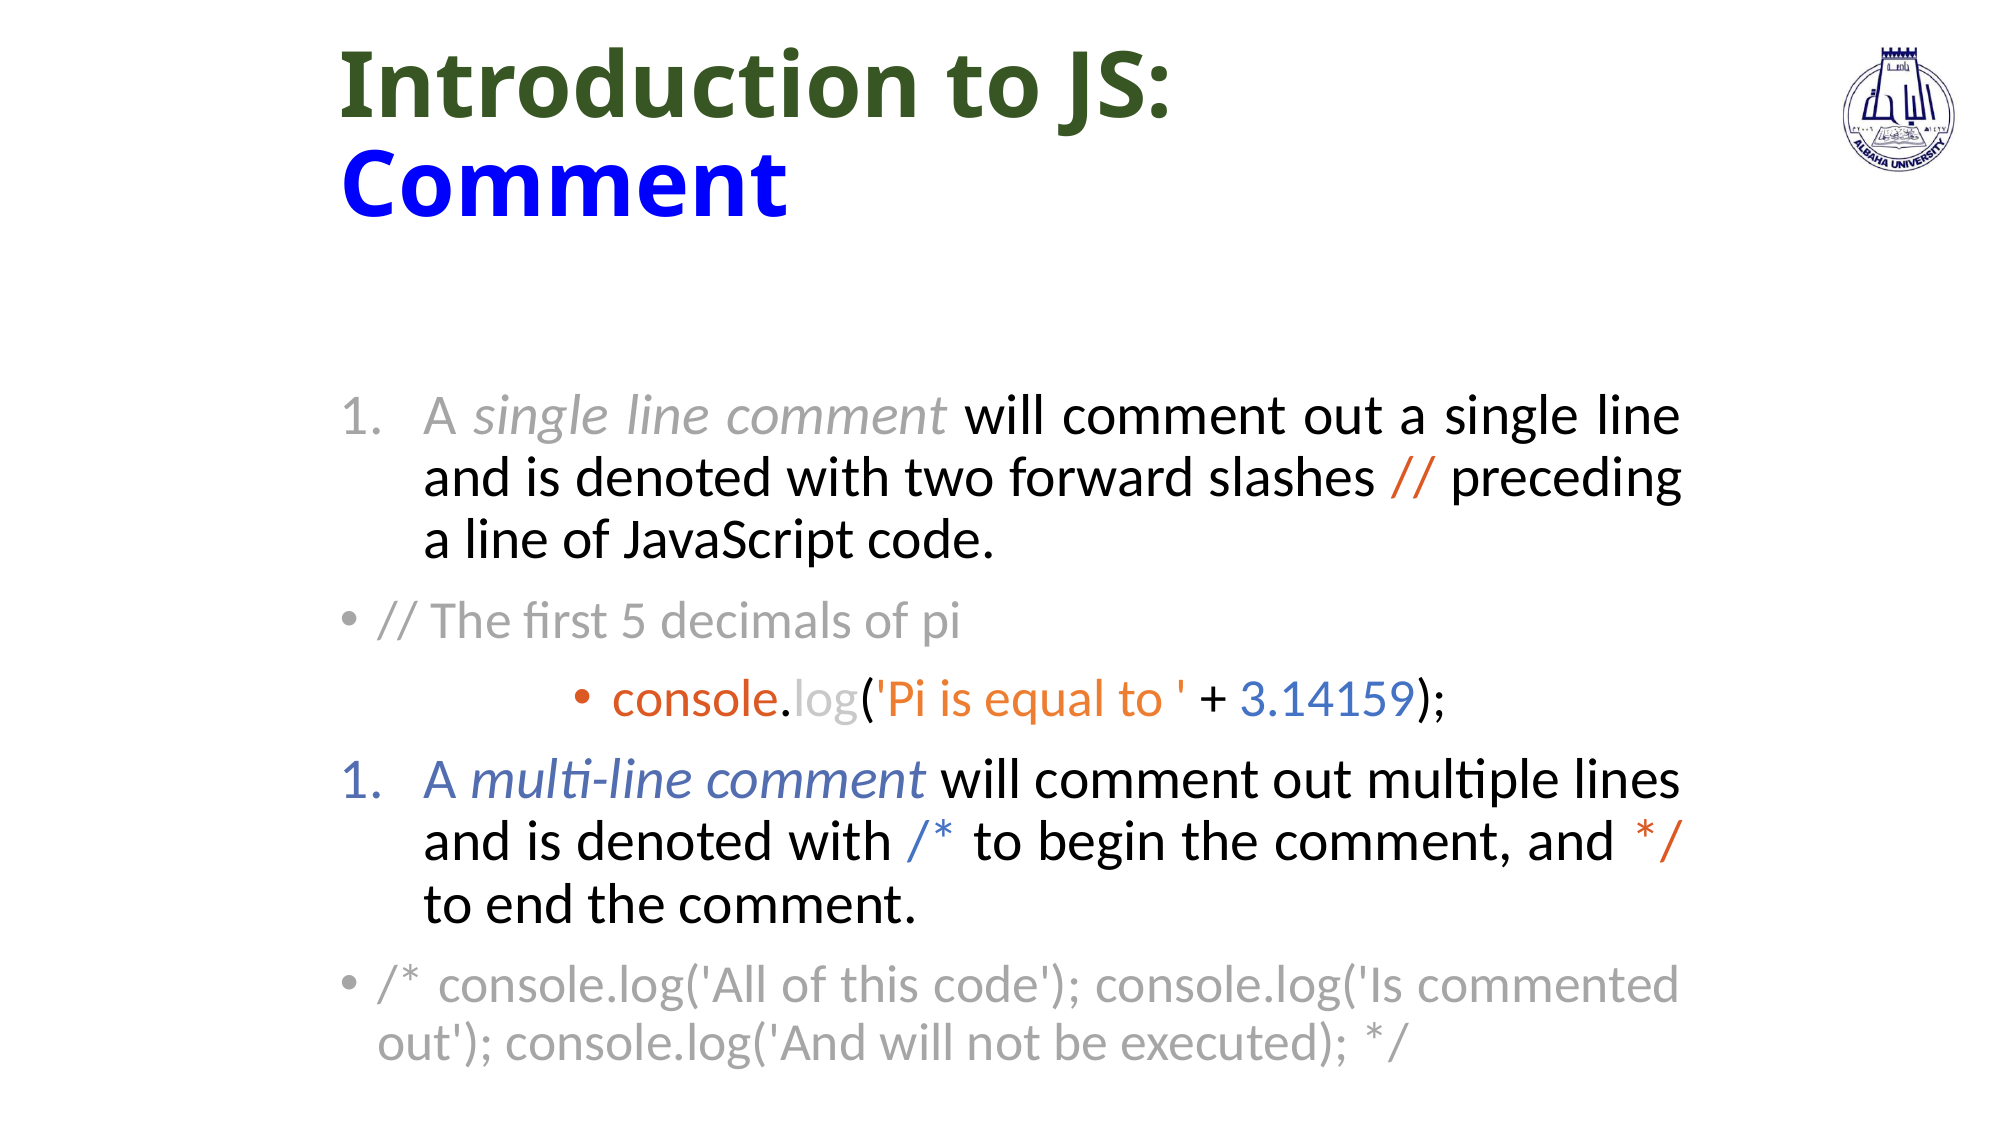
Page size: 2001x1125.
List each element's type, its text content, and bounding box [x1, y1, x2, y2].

picture [1837, 45, 1960, 173]
list A single line comment will comment out a single line and is denoted with two forward slashes // preceding a line of JavaScript code. // The first 5 decimals of pi console.log('Pi is equal to ' + 3.14159); A multi-line comment will comment out multiple lines and is denoted with /* to begin the comment, and */ to end the comment. /* console.log('All of this code'); console.log('Is commented out'); console.log('And will not be executed); */ [324, 287, 1698, 1089]
title Introduction to JS: Comment [324, 25, 1575, 250]
